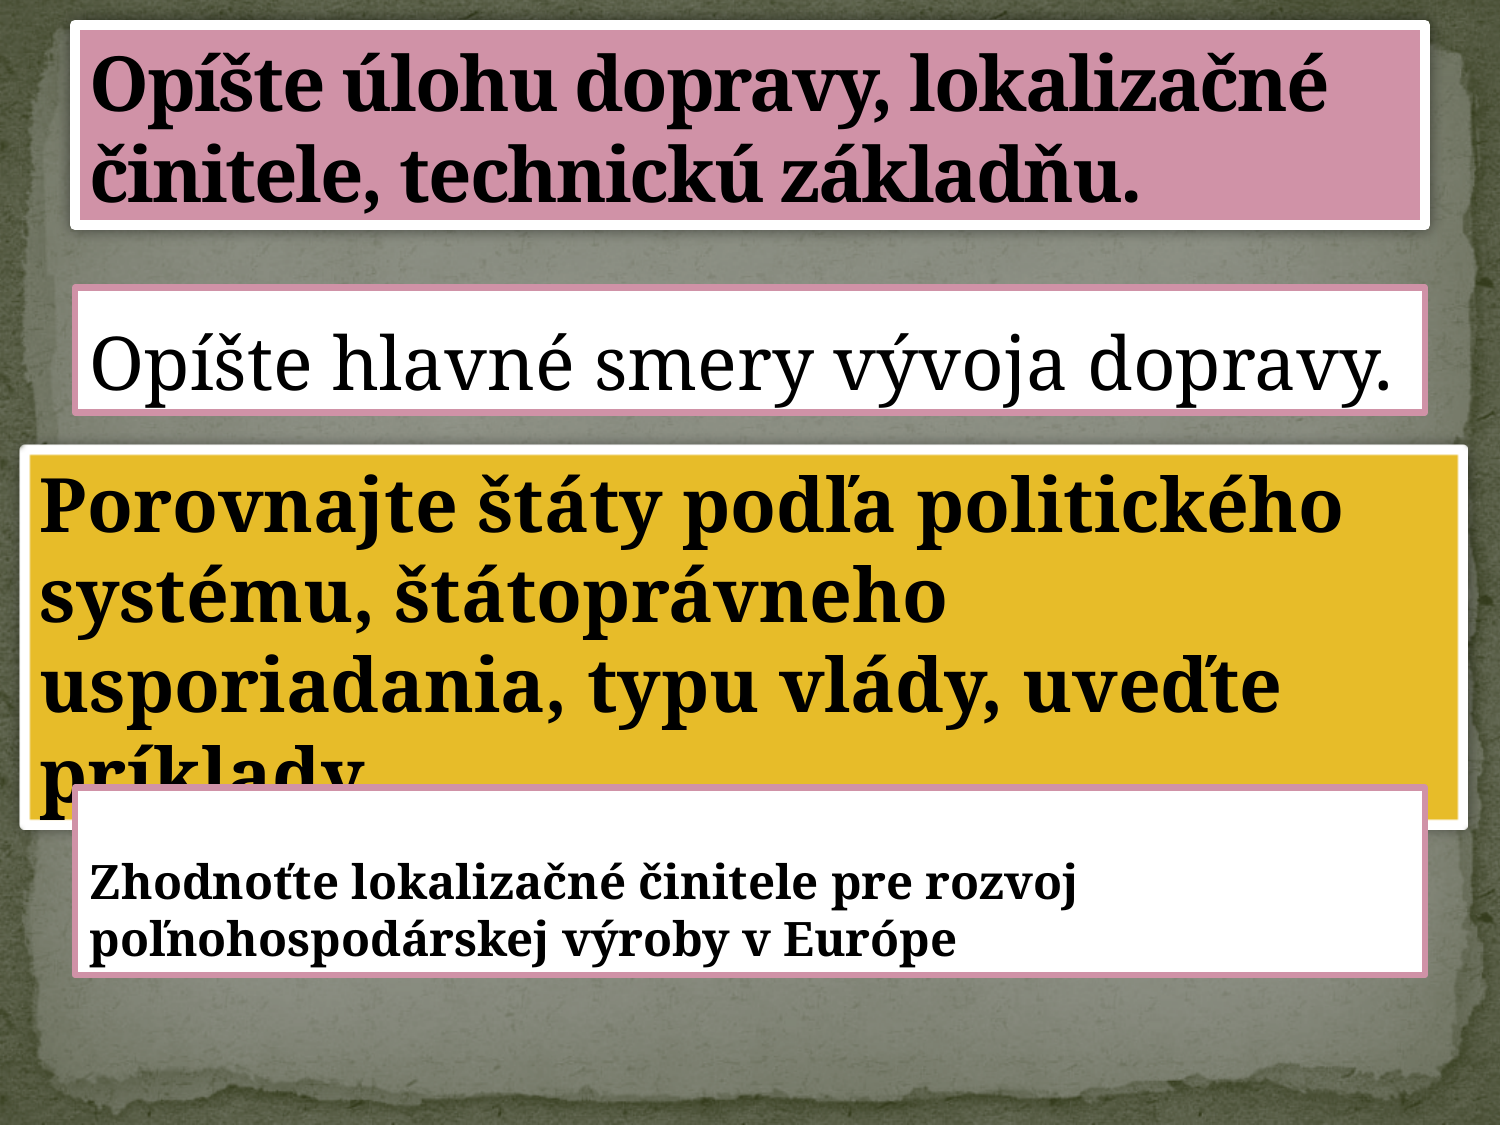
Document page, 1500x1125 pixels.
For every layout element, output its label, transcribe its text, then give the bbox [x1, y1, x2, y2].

text_box Zhodnoťte lokalizačné činitele pre rozvoj poľnohospodárskej výroby v Európe [72, 784, 1428, 978]
text_box Opíšte hlavné smery vývoja dopravy. [72, 284, 1428, 416]
text_box Porovnajte štáty podľa politického systému, štátoprávneho usporiadania, typu vlády, uveďte príklady [20, 446, 1468, 830]
title Opíšte úlohu dopravy, lokalizačné činitele, technickú základňu. [70, 20, 1430, 230]
